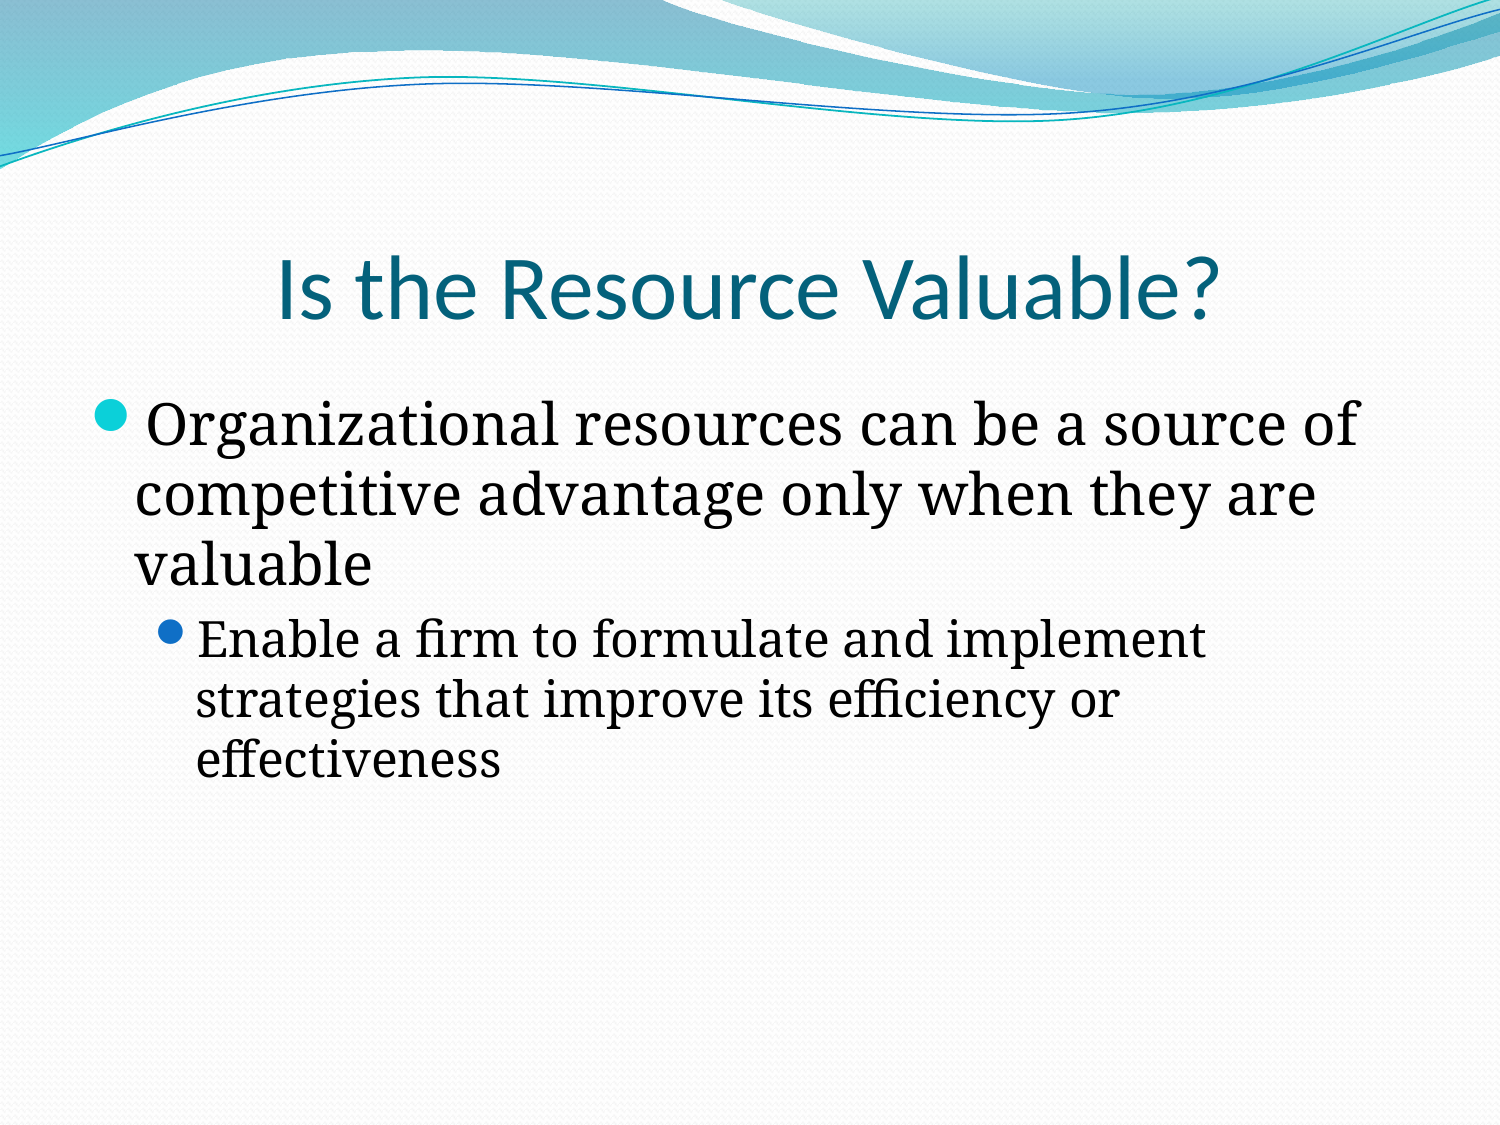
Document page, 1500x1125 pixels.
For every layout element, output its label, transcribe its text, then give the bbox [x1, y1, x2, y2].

list Organizational resources can be a source of competitive advantage only when they are valuable Enable a firm to formulate and implement strategies that improve its efficiency or effectiveness [74, 379, 1426, 1001]
title Is the Resource Valuable? [74, 149, 1426, 338]
